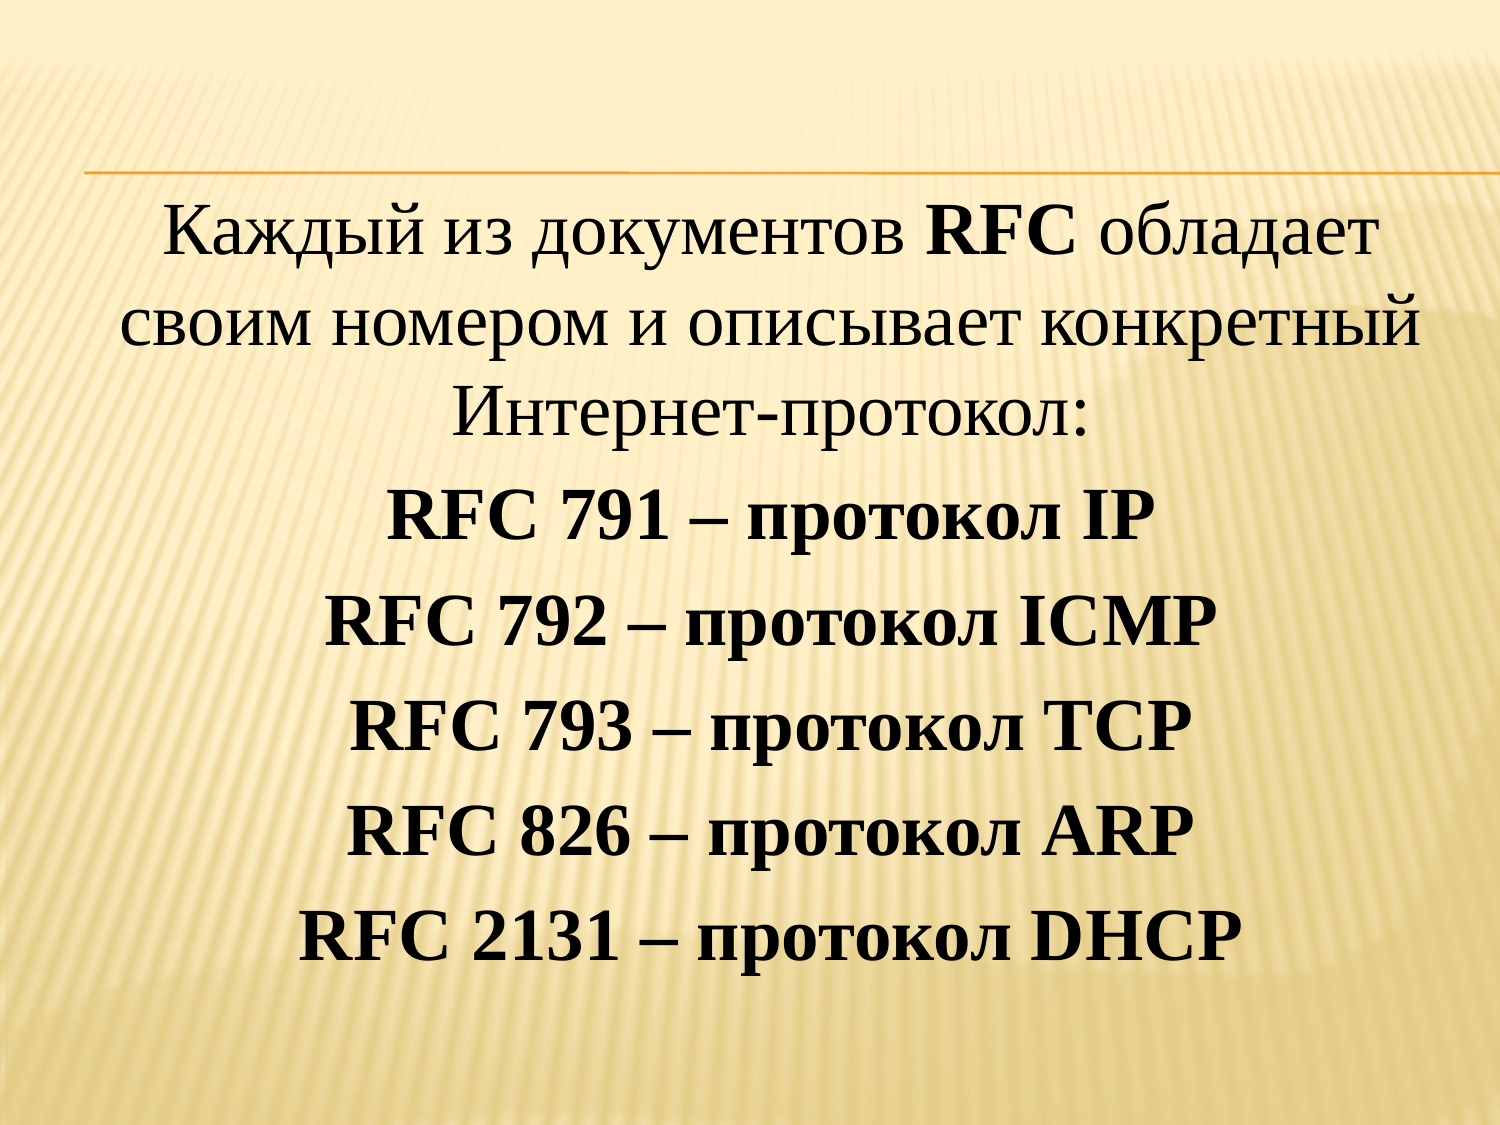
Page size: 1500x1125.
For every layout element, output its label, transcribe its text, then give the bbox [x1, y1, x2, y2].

list Каждый из документов RFC обладает своим номером и описывает конкретный Интернет-протокол: RFC 791 – протокол IP RFC 792 – протокол ICMP RFC 793 – протокол TCP RFC 826 – протокол ARP RFC 2131 – протокол DHCP [46, 172, 1497, 1059]
